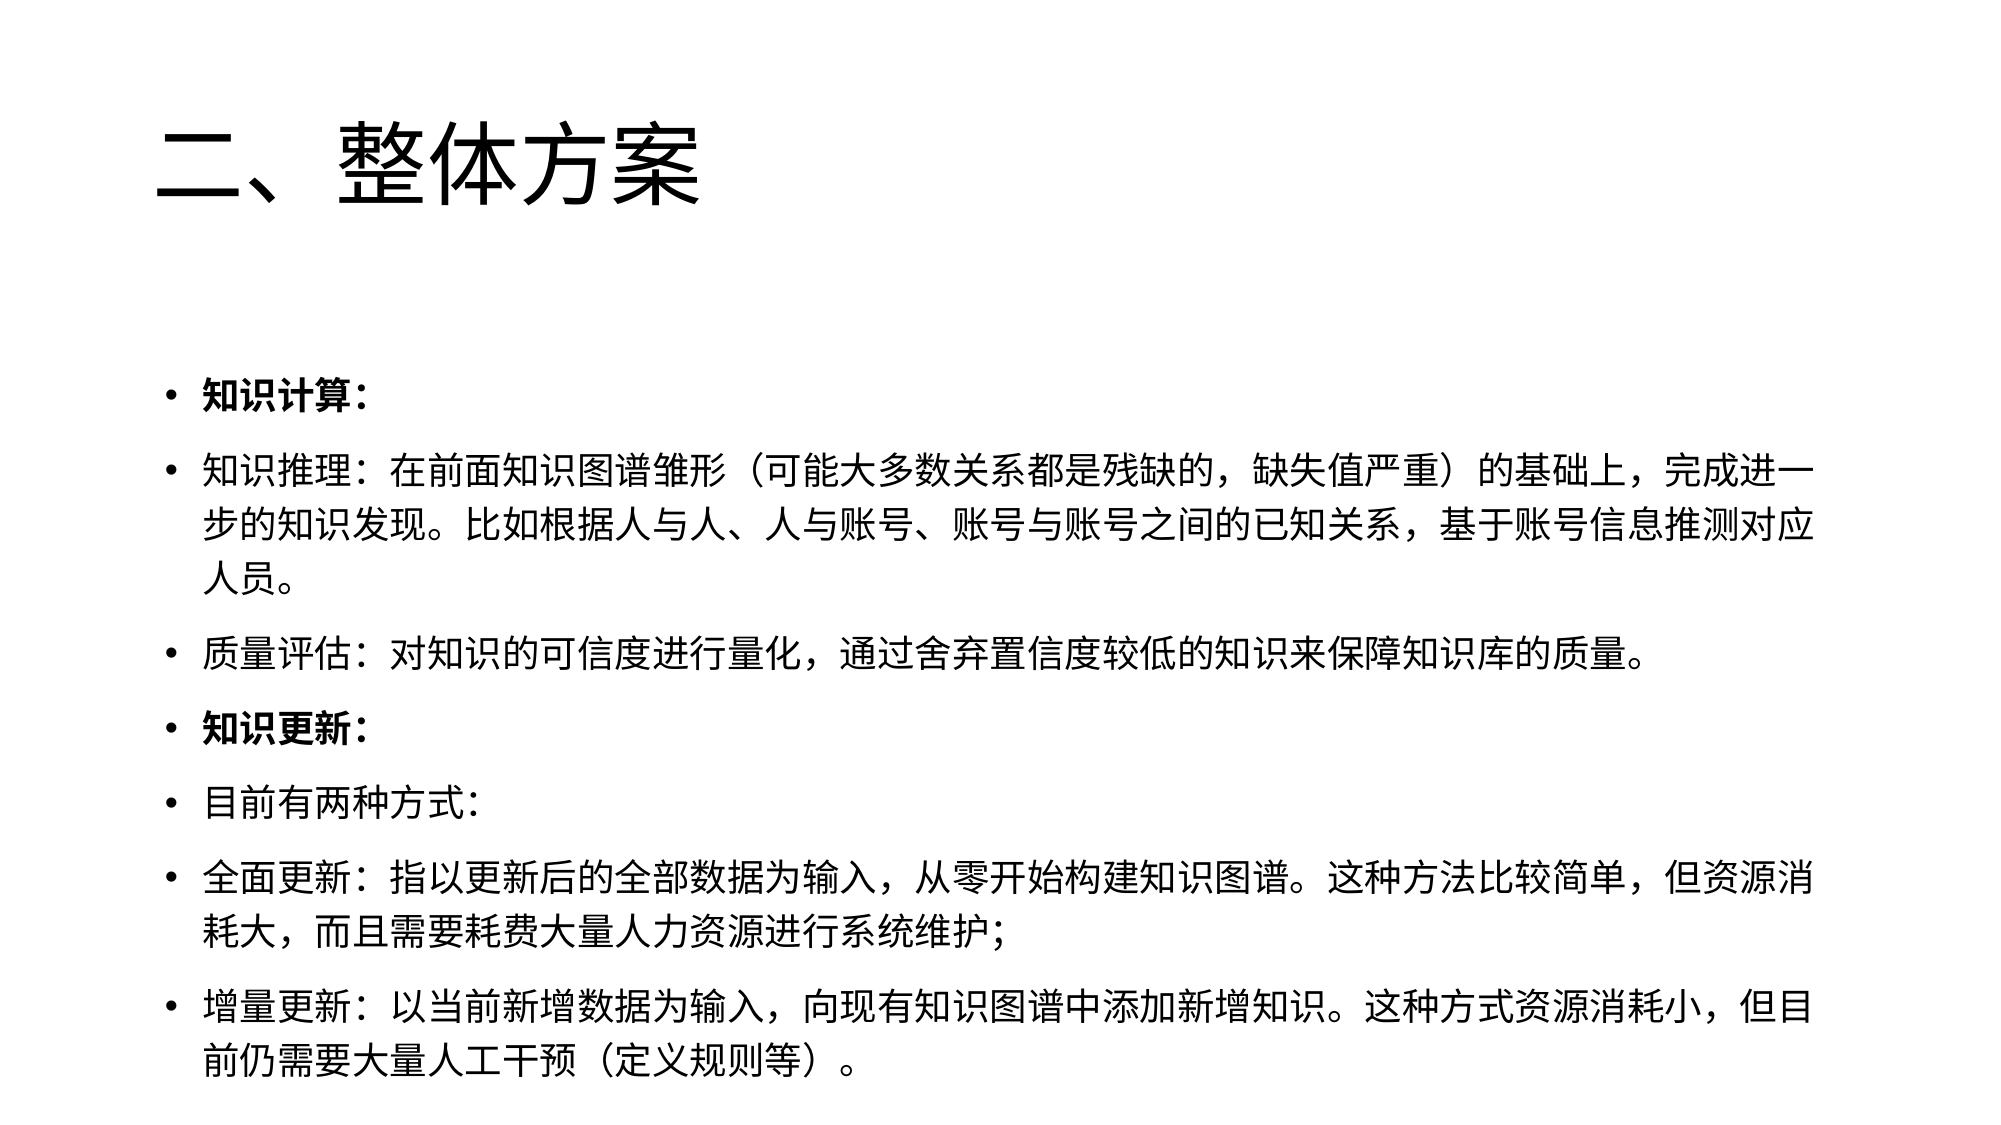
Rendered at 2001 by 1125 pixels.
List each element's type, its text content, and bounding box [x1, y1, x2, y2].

list 知识计算： 知识推理：在前面知识图谱雏形（可能大多数关系都是残缺的，缺失值严重）的基础上，完成进一步的知识发现。比如根据人与人、人与账号、账号与账号之间的已知关系，基于账号信息推测对应人员。 质量评估：对知识的可信度进行量化，通过舍弃置信度较低的知识来保障知识库的质量。 知识更新： 目前有两种方式： 全面更新：指以更新后的全部数据为输入，从零开始构建知识图谱。这种方法比较简单，但资源消耗大，而且需要耗费大量人力资源进行系统维护； 增量更新：以当前新增数据为输入，向现有知识图谱中添加新增知识。这种方式资源消耗小，但目前仍需要大量人工干预（定义规则等）。 [149, 355, 1850, 1104]
title 二、整体方案 [137, 59, 1863, 278]
